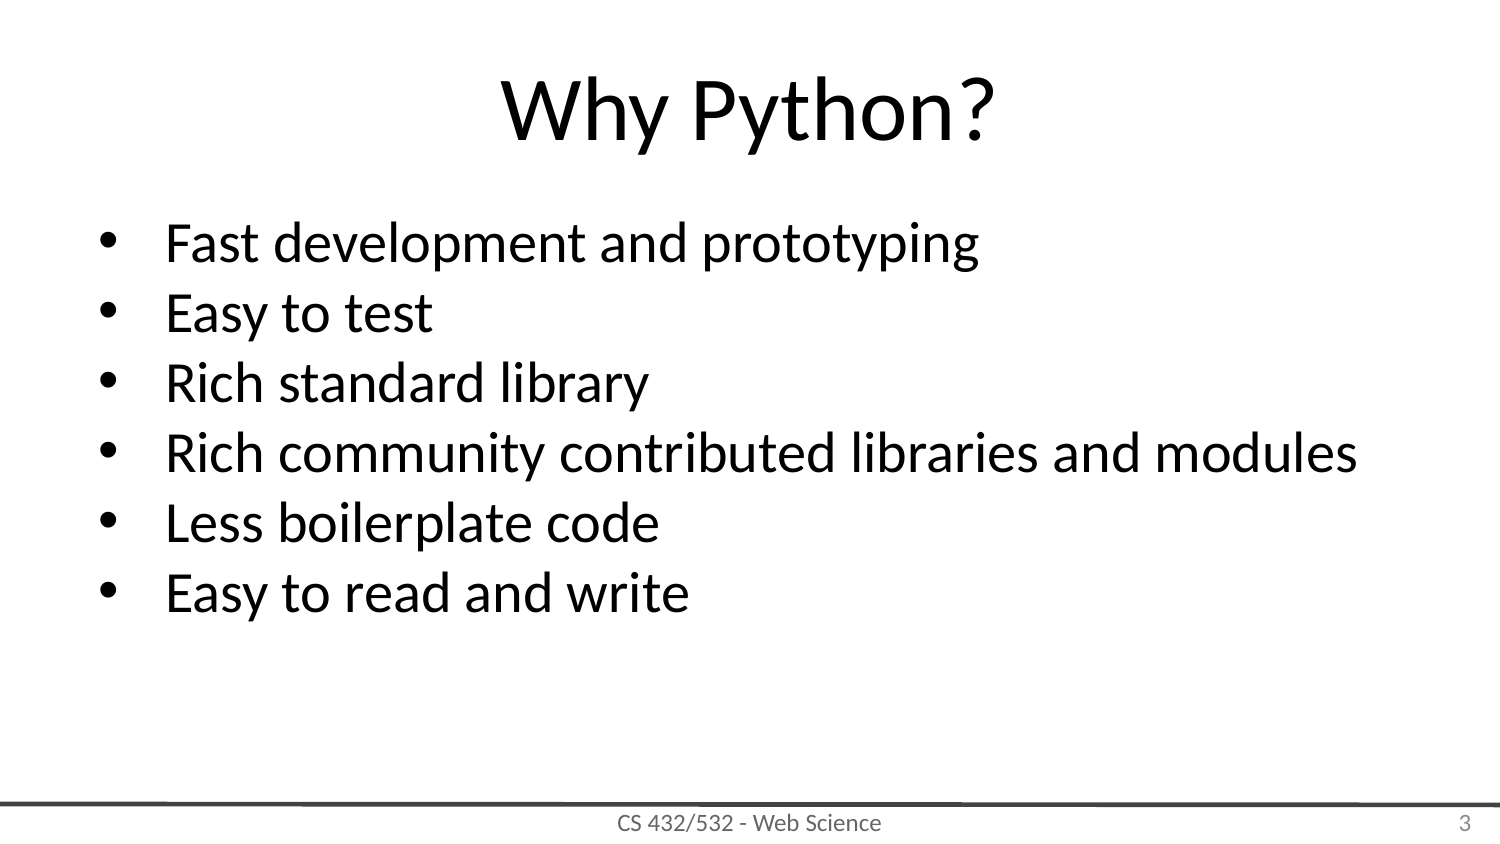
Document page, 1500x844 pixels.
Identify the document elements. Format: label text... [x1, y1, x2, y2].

list Fast development and prototyping Easy to test Rich standard library Rich community contributed libraries and modules Less boilerplate code Easy to read and write [75, 196, 1425, 754]
slide_number ‹#› [1136, 798, 1487, 844]
title Why Python? [75, 33, 1425, 175]
